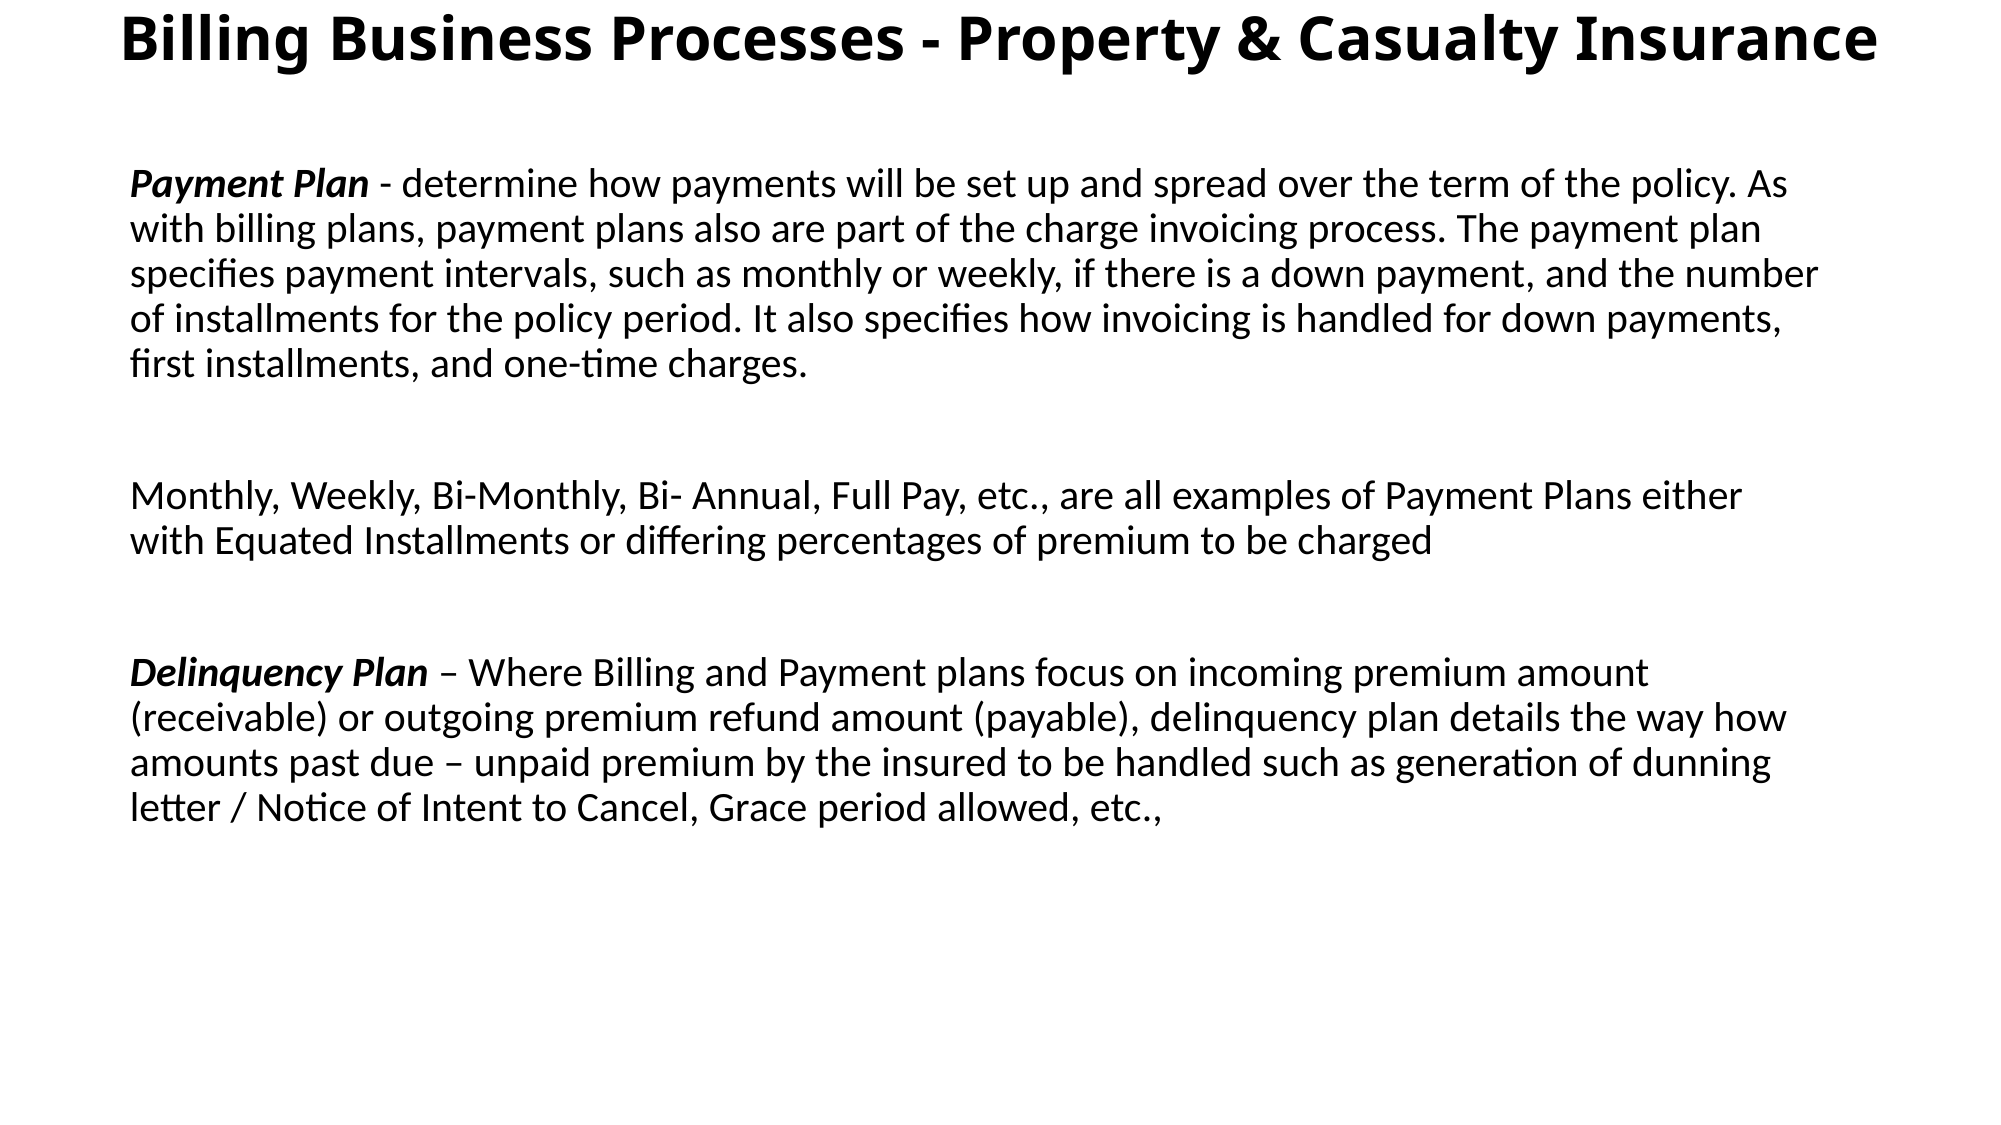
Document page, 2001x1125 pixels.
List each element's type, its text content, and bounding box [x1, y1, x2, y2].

list Payment Plan - determine how payments will be set up and spread over the term of the policy. As with billing plans, payment plans also are part of the charge invoicing process. The payment plan specifies payment intervals, such as monthly or weekly, if there is a down payment, and the number of installments for the policy period. It also specifies how invoicing is handled for down payments, first installments, and one-time charges. Monthly, Weekly, Bi-Monthly, Bi- Annual, Full Pay, etc., are all examples of Payment Plans either with Equated Installments or differing percentages of premium to be charged Delinquency Plan – Where Billing and Payment plans focus on incoming premium amount (receivable) or outgoing premium refund amount (payable), delinquency plan details the way how amounts past due – unpaid premium by the insured to be handled such as generation of dunning letter / Notice of Intent to Cancel, Grace period allowed, etc., [115, 153, 1841, 868]
title Billing Business Processes - Property & Casualty Insurance [0, 0, 2000, 82]
